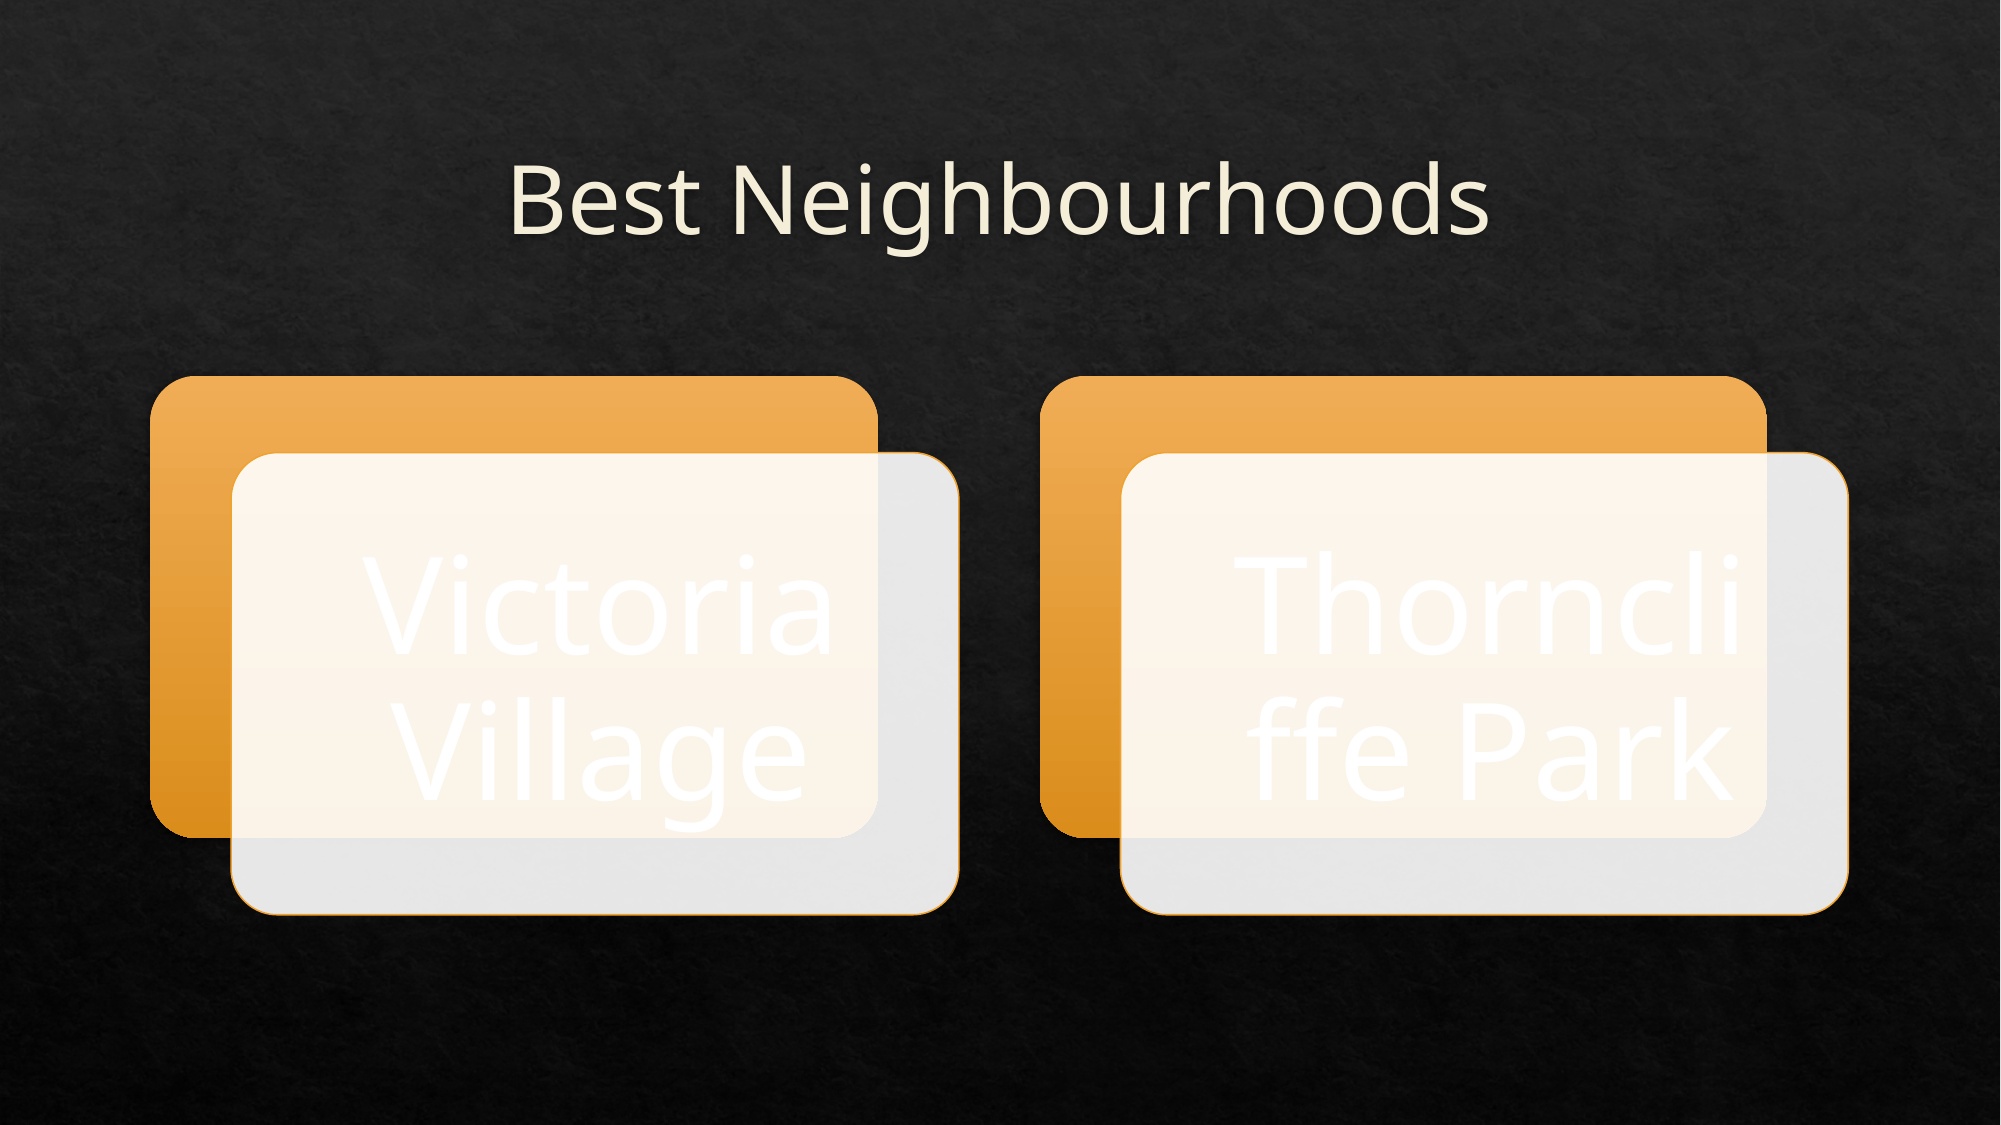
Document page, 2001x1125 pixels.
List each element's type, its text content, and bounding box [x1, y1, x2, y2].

title Best Neighbourhoods [149, 99, 1849, 307]
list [149, 340, 1849, 951]
